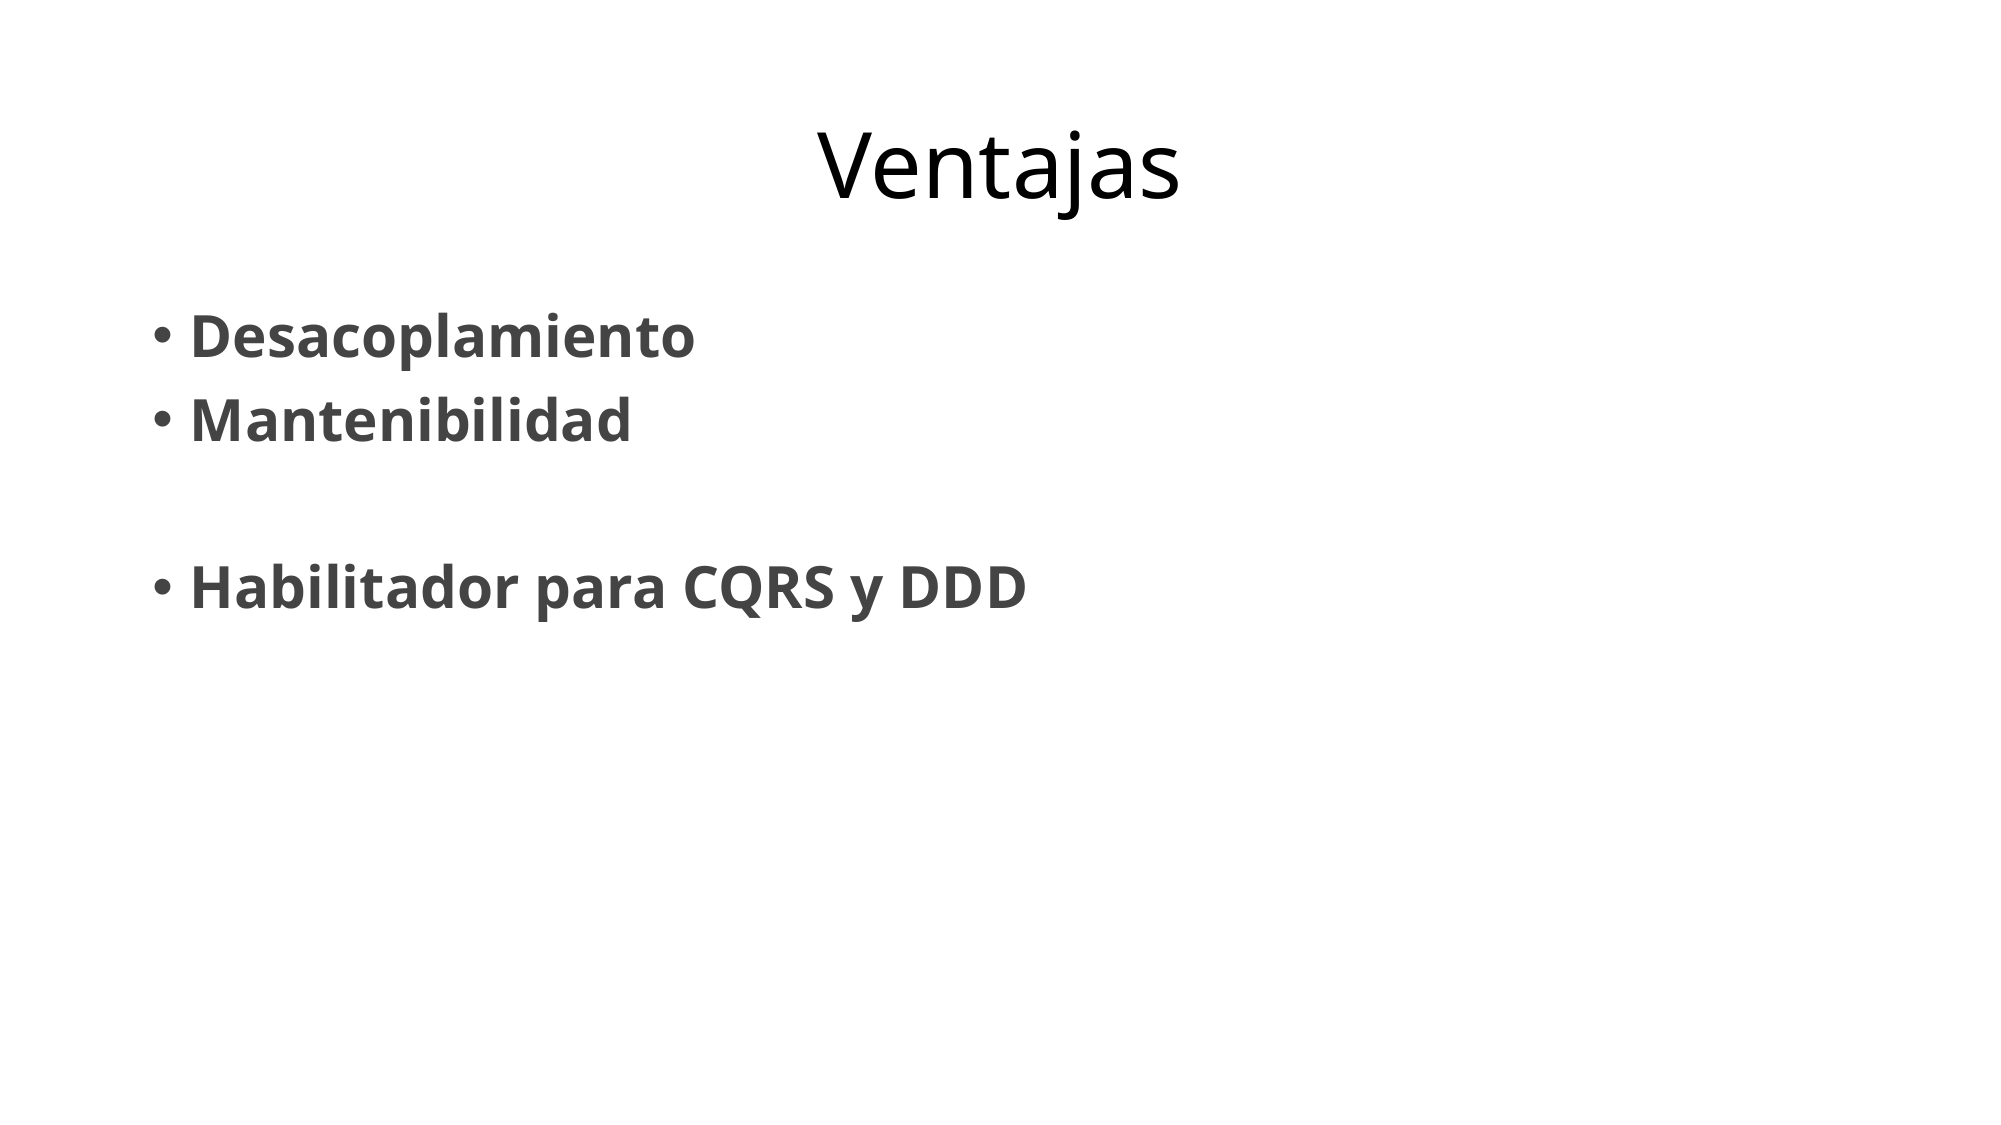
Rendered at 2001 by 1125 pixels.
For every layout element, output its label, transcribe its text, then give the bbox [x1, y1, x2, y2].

list Desacoplamiento Mantenibilidad Habilitador para CQRS y DDD [137, 299, 1863, 1014]
title Ventajas [137, 59, 1863, 278]
